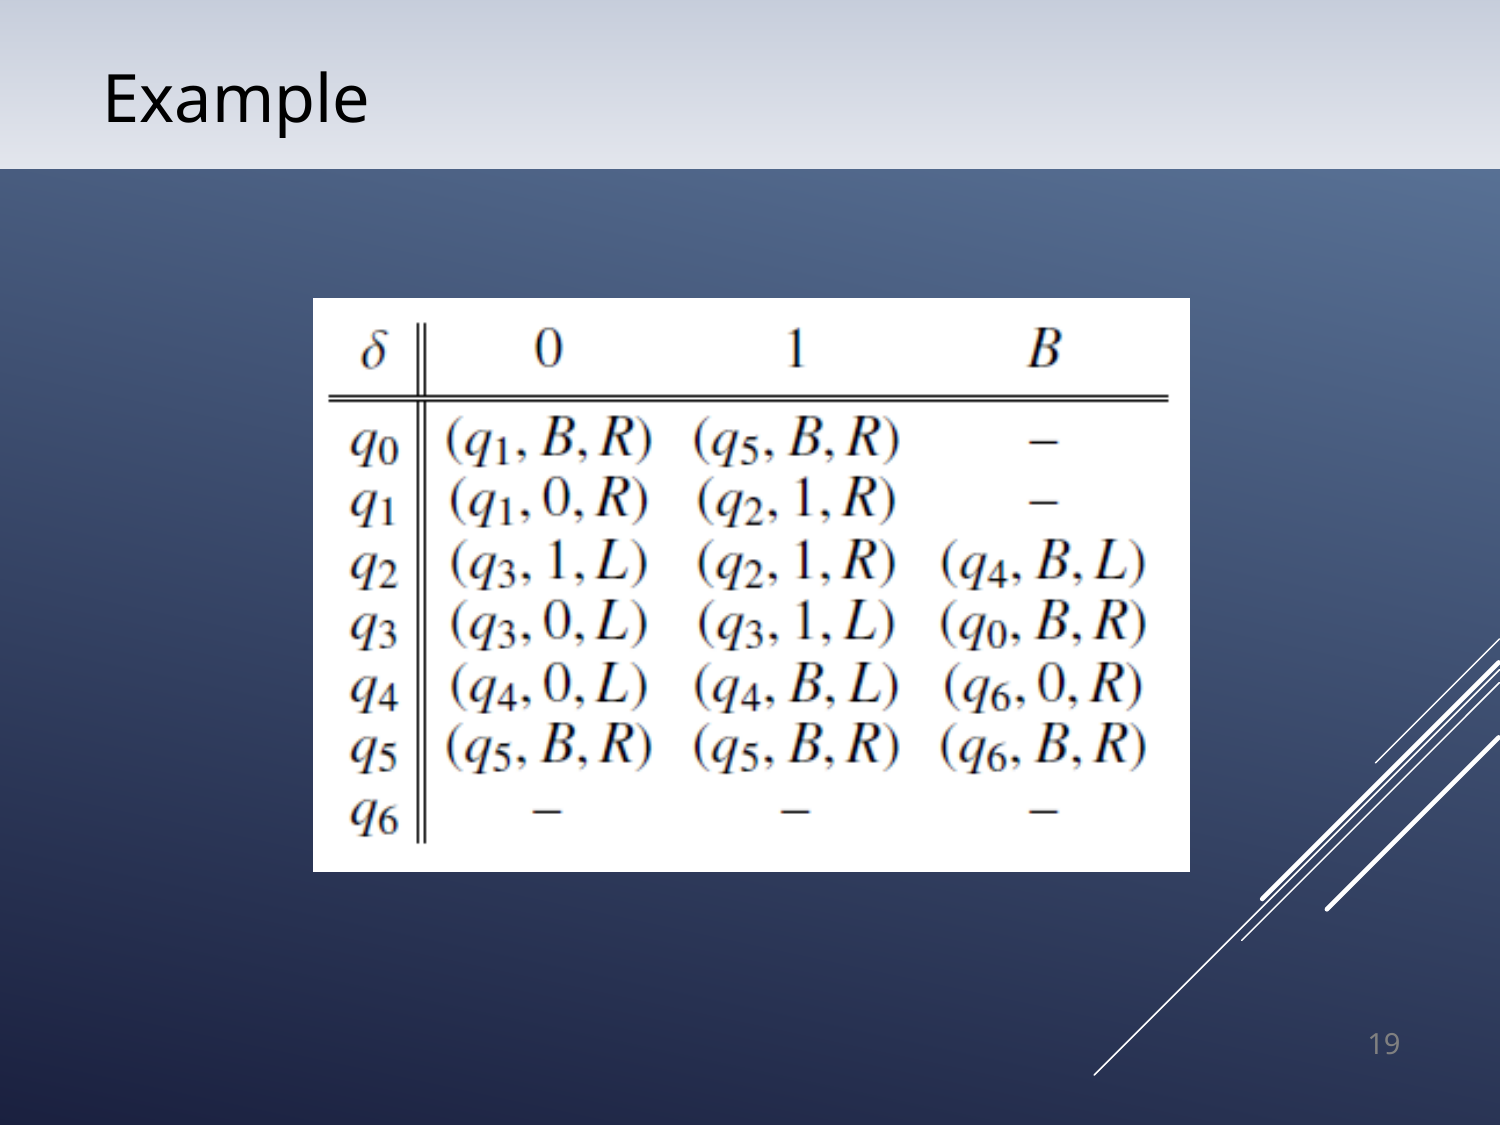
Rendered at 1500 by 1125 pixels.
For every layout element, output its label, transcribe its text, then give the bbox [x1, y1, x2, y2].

title Example [87, 24, 1416, 169]
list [313, 298, 1190, 872]
slide_number 19 [1328, 1002, 1416, 1073]
